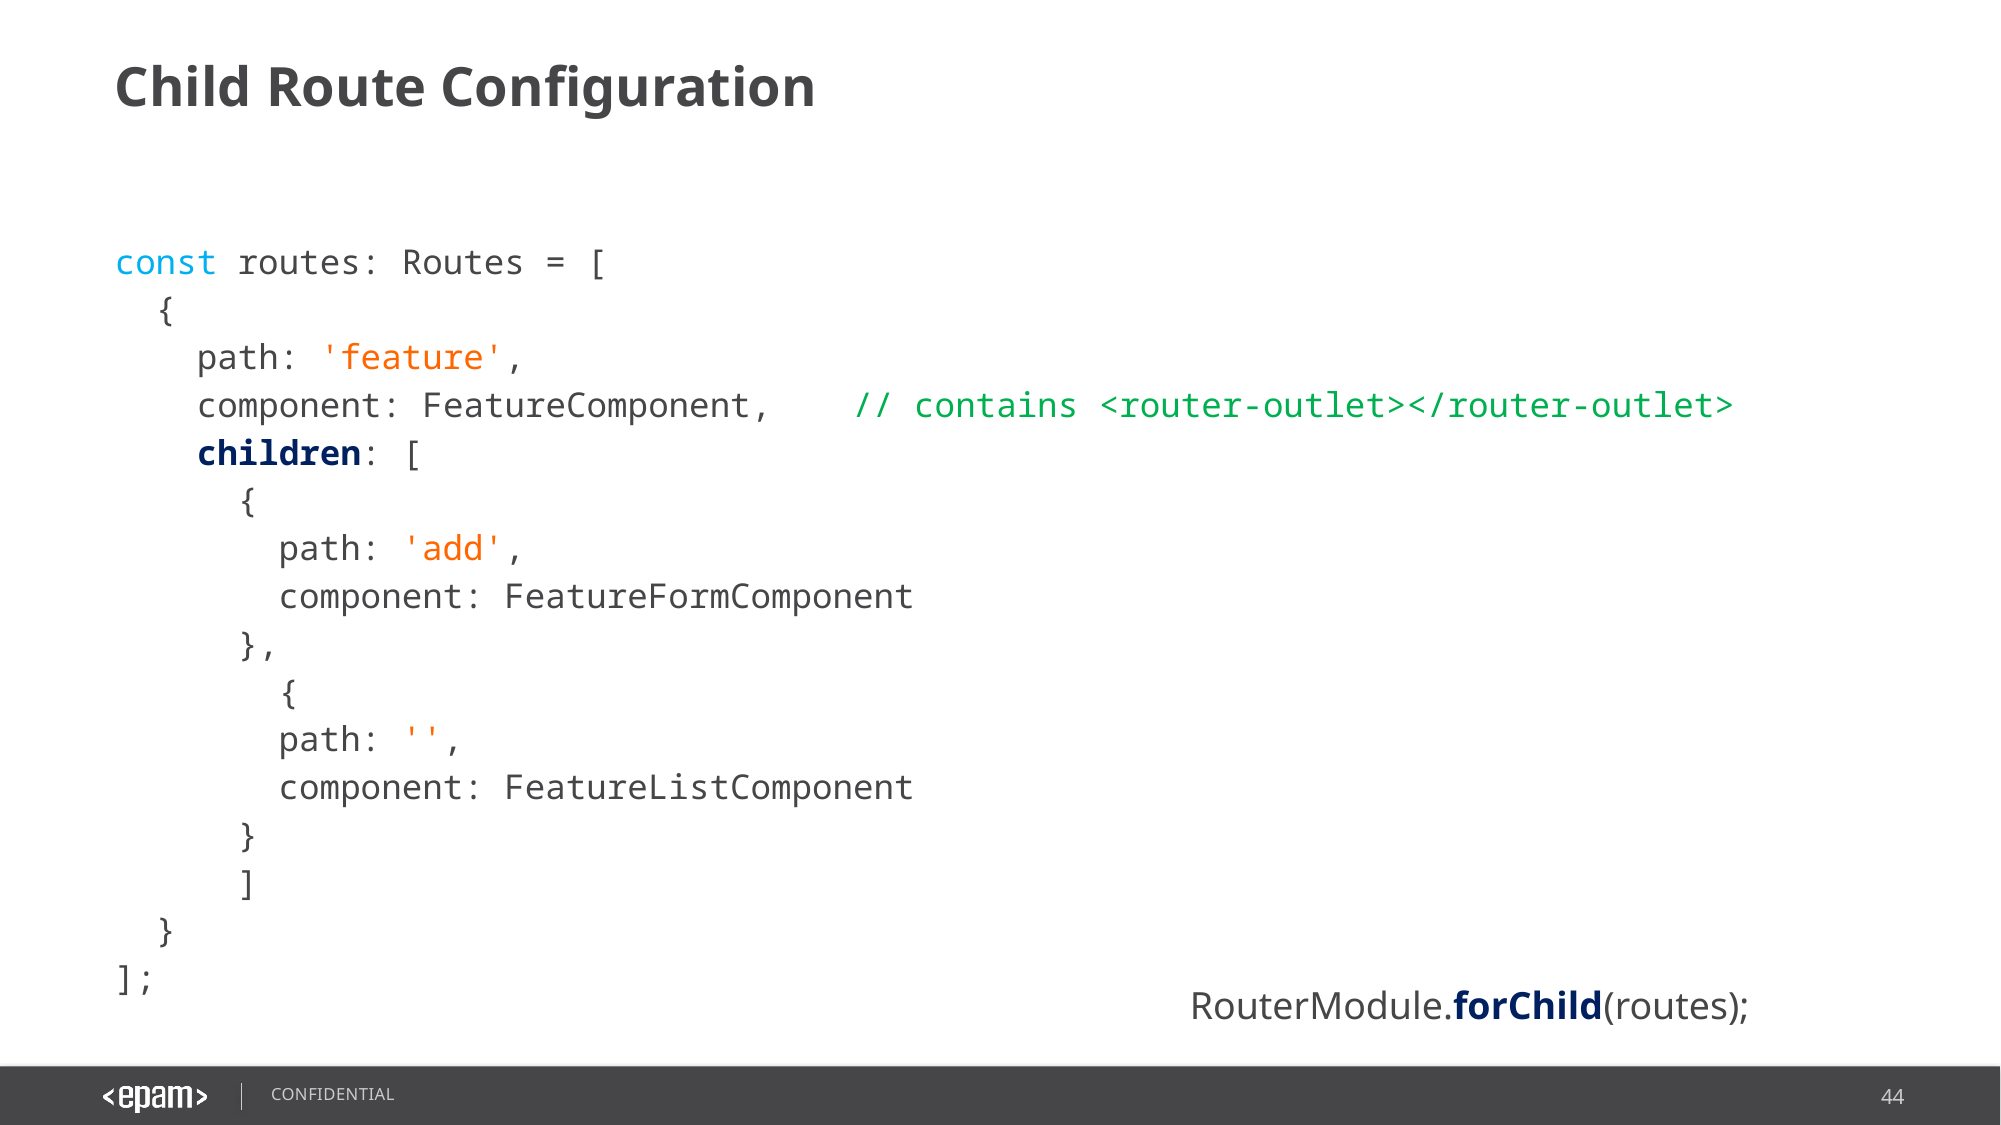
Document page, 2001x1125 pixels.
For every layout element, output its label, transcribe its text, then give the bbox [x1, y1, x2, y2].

text_box RouterModule.forChild(routes); [1174, 974, 1925, 1035]
list const routes: Routes = [ { path: 'feature', component: FeatureComponent, // contains <router-outlet></router-outlet> children: [ { path: 'add', component: FeatureFormComponent }, { path: '', component: FeatureListComponent } ] } ]; [99, 232, 1900, 1005]
title Child Route Configuration [99, 45, 1900, 232]
picture [102, 1085, 207, 1113]
